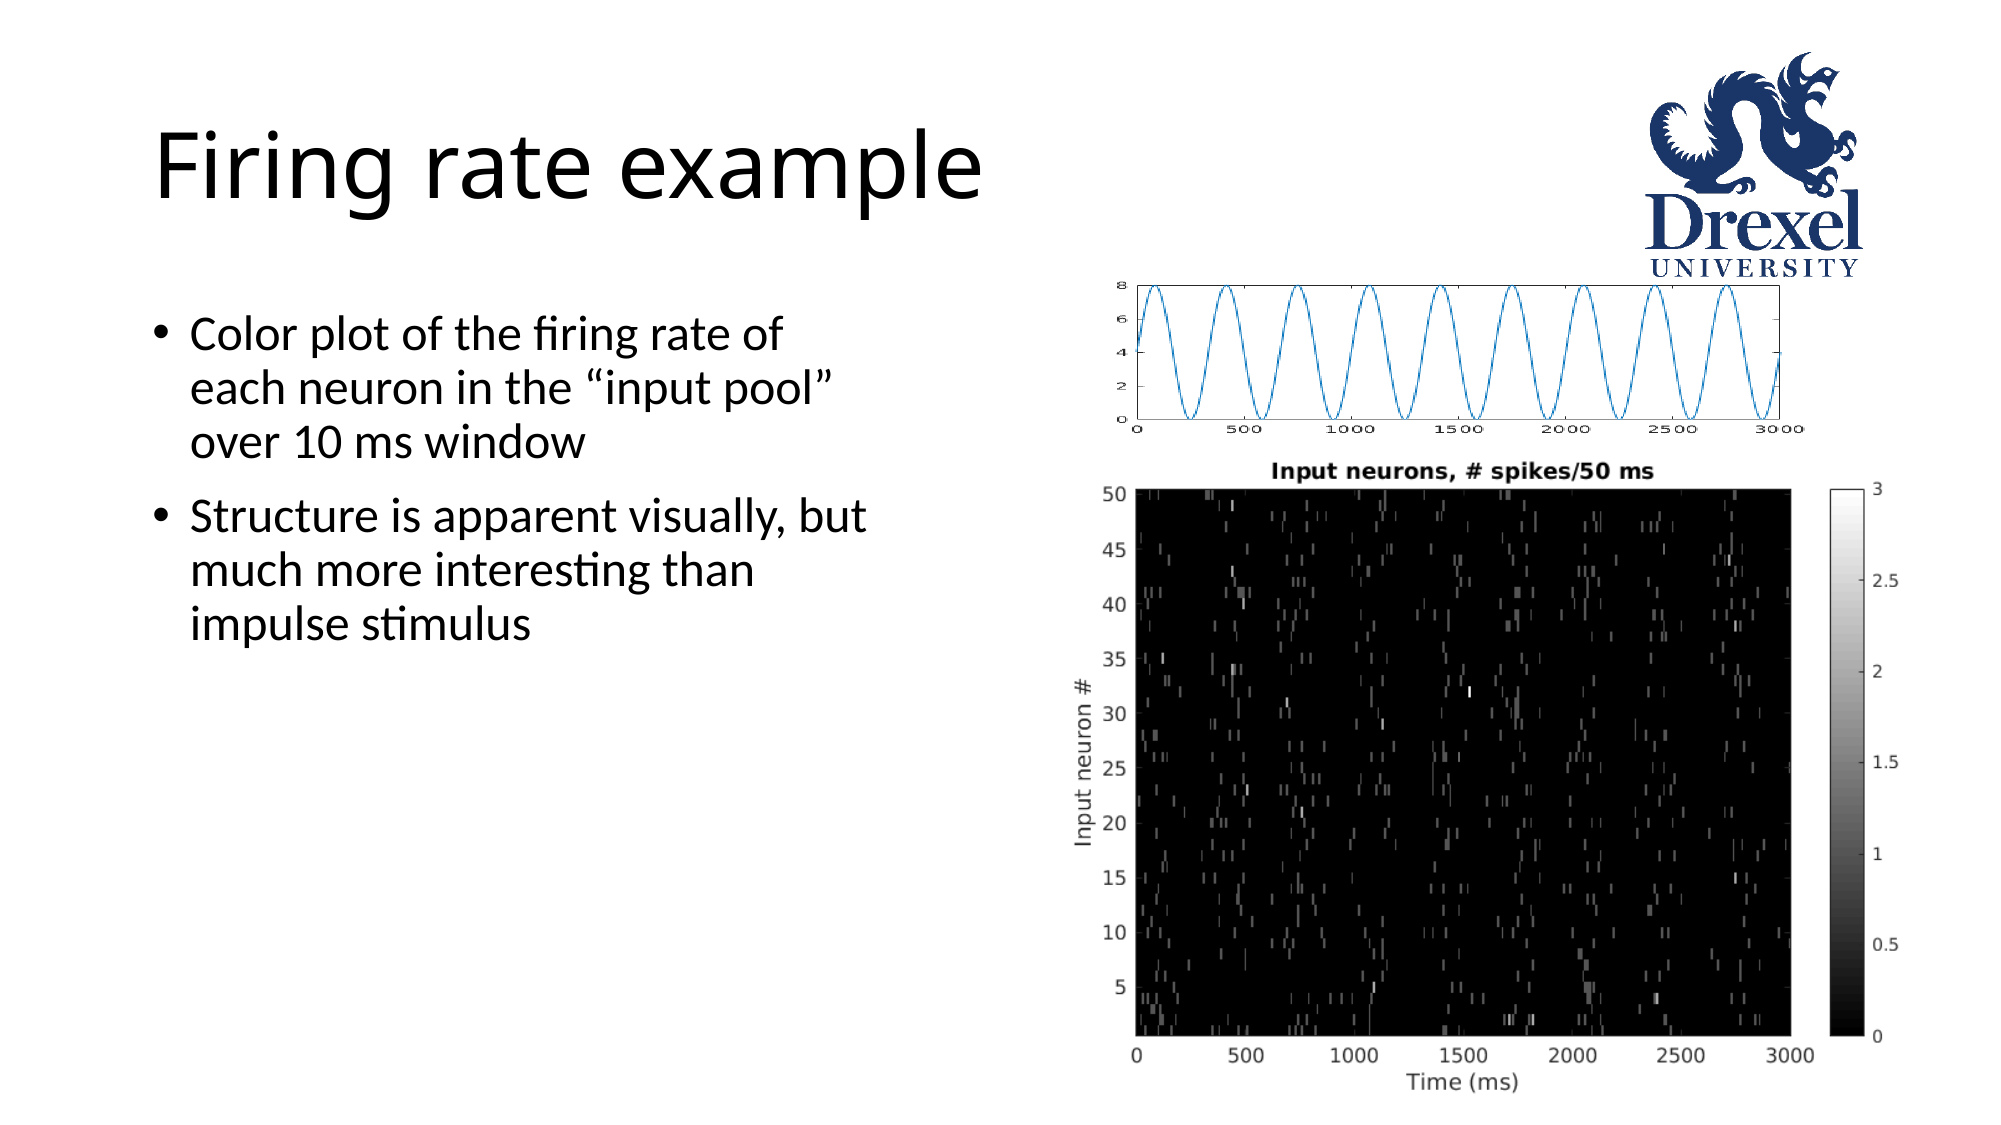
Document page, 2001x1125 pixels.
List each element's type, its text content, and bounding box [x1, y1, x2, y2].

picture [1025, 52, 1979, 1111]
title Firing rate example [137, 59, 1288, 278]
list Color plot of the firing rate of each neuron in the “input pool” over 10 ms window Structure is apparent visually, but much more interesting than impulse stimulus [137, 299, 896, 1014]
